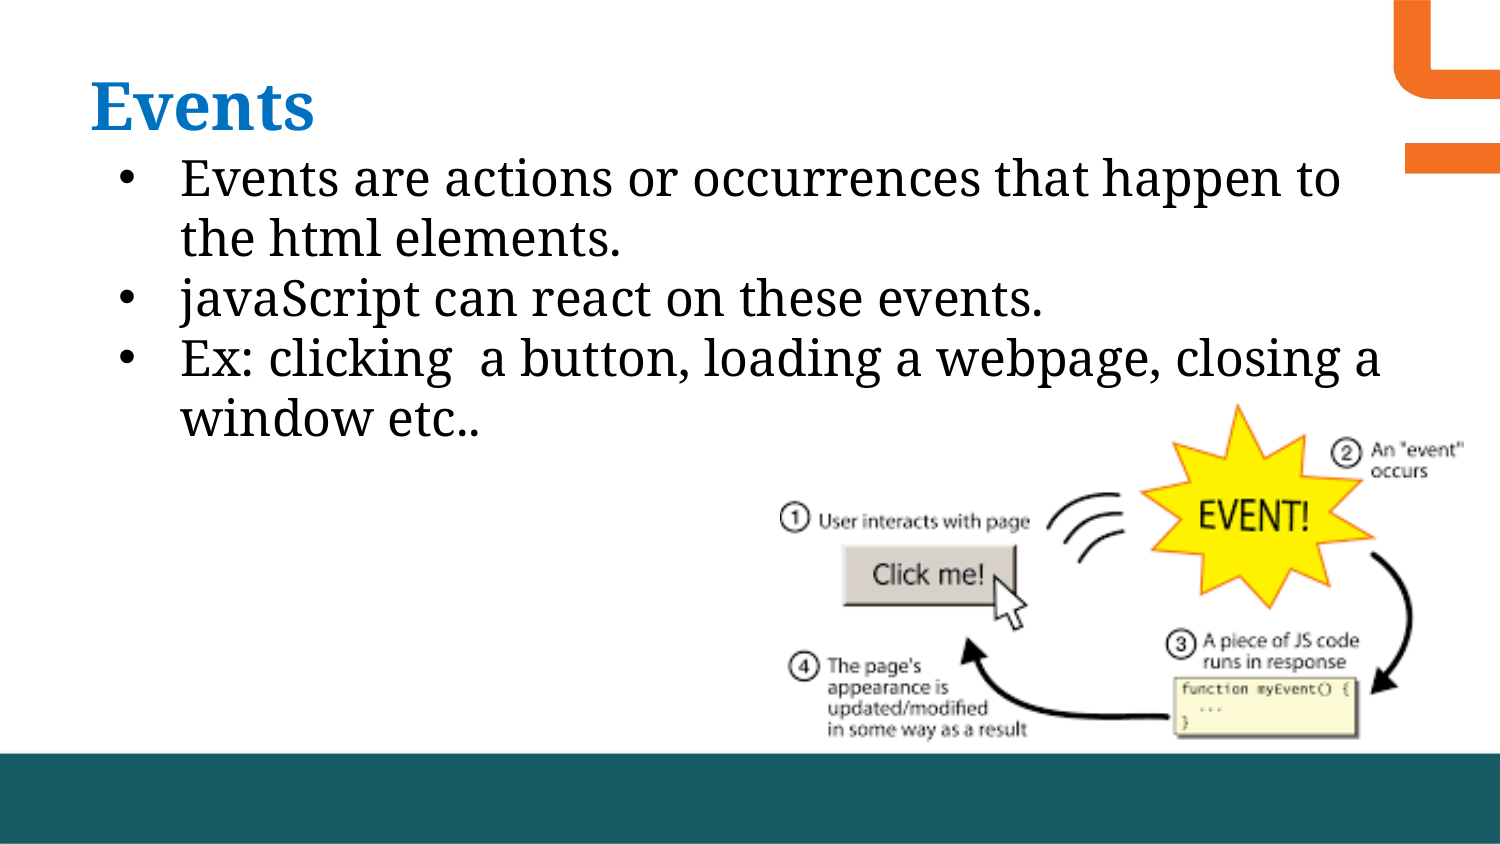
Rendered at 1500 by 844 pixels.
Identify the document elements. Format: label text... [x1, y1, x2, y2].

picture [779, 403, 1464, 742]
picture [1425, 143, 1500, 175]
title Events [75, 33, 1425, 175]
picture [1387, 0, 1500, 101]
list Events are actions or occurrences that happen to the html elements. javaScript can react on these events. Ex: clicking a button, loading a webpage, closing a window etc.. [90, 139, 1425, 754]
